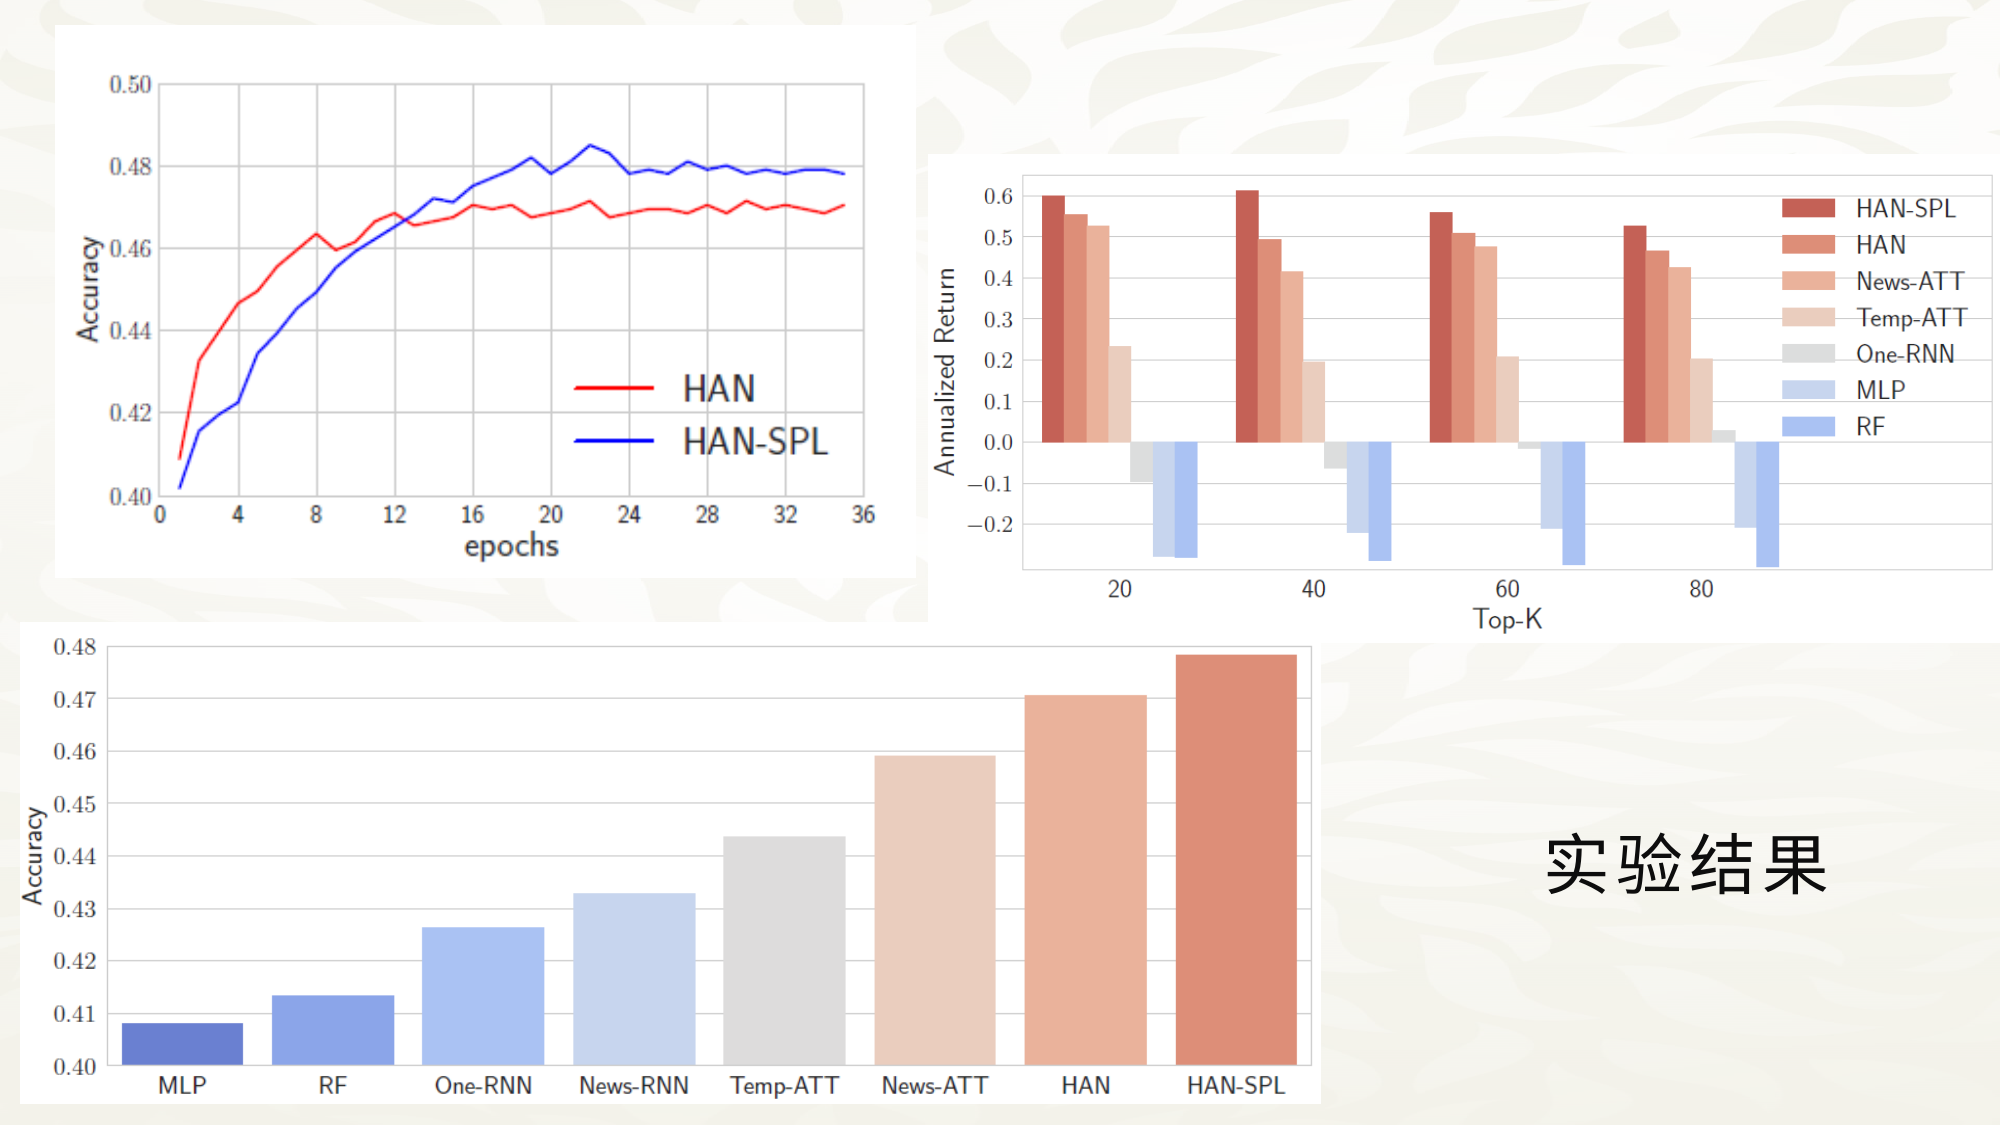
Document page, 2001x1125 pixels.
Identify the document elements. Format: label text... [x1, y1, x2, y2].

picture [55, 25, 916, 578]
picture [20, 154, 2000, 1104]
text_box 实验结果 [1335, 815, 2000, 910]
